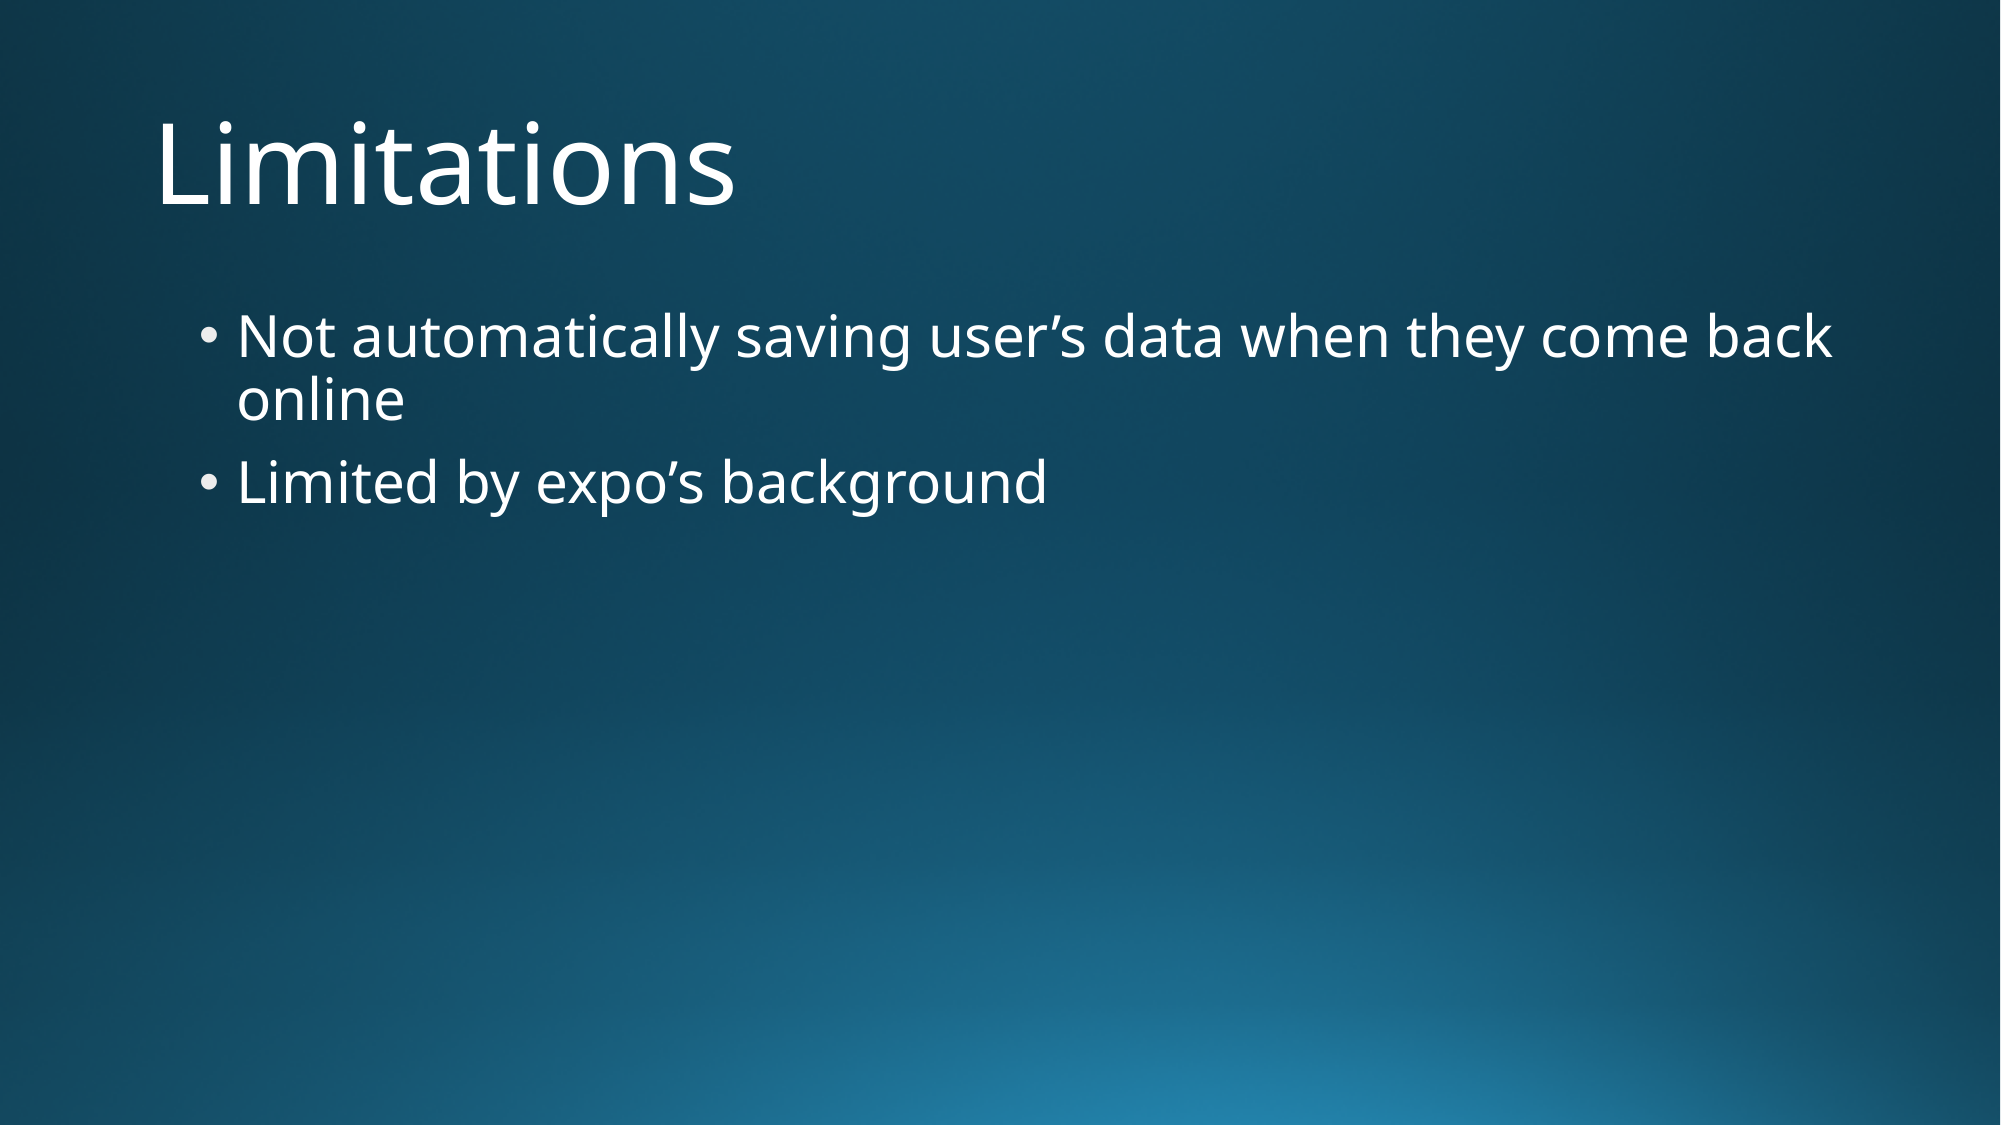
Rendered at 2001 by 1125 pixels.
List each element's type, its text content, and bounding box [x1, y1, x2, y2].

picture [0, 0, 2001, 1125]
title Limitations [137, 59, 1863, 278]
list Not automatically saving user’s data when they come back online Limited by expo’s background [183, 299, 1863, 1014]
